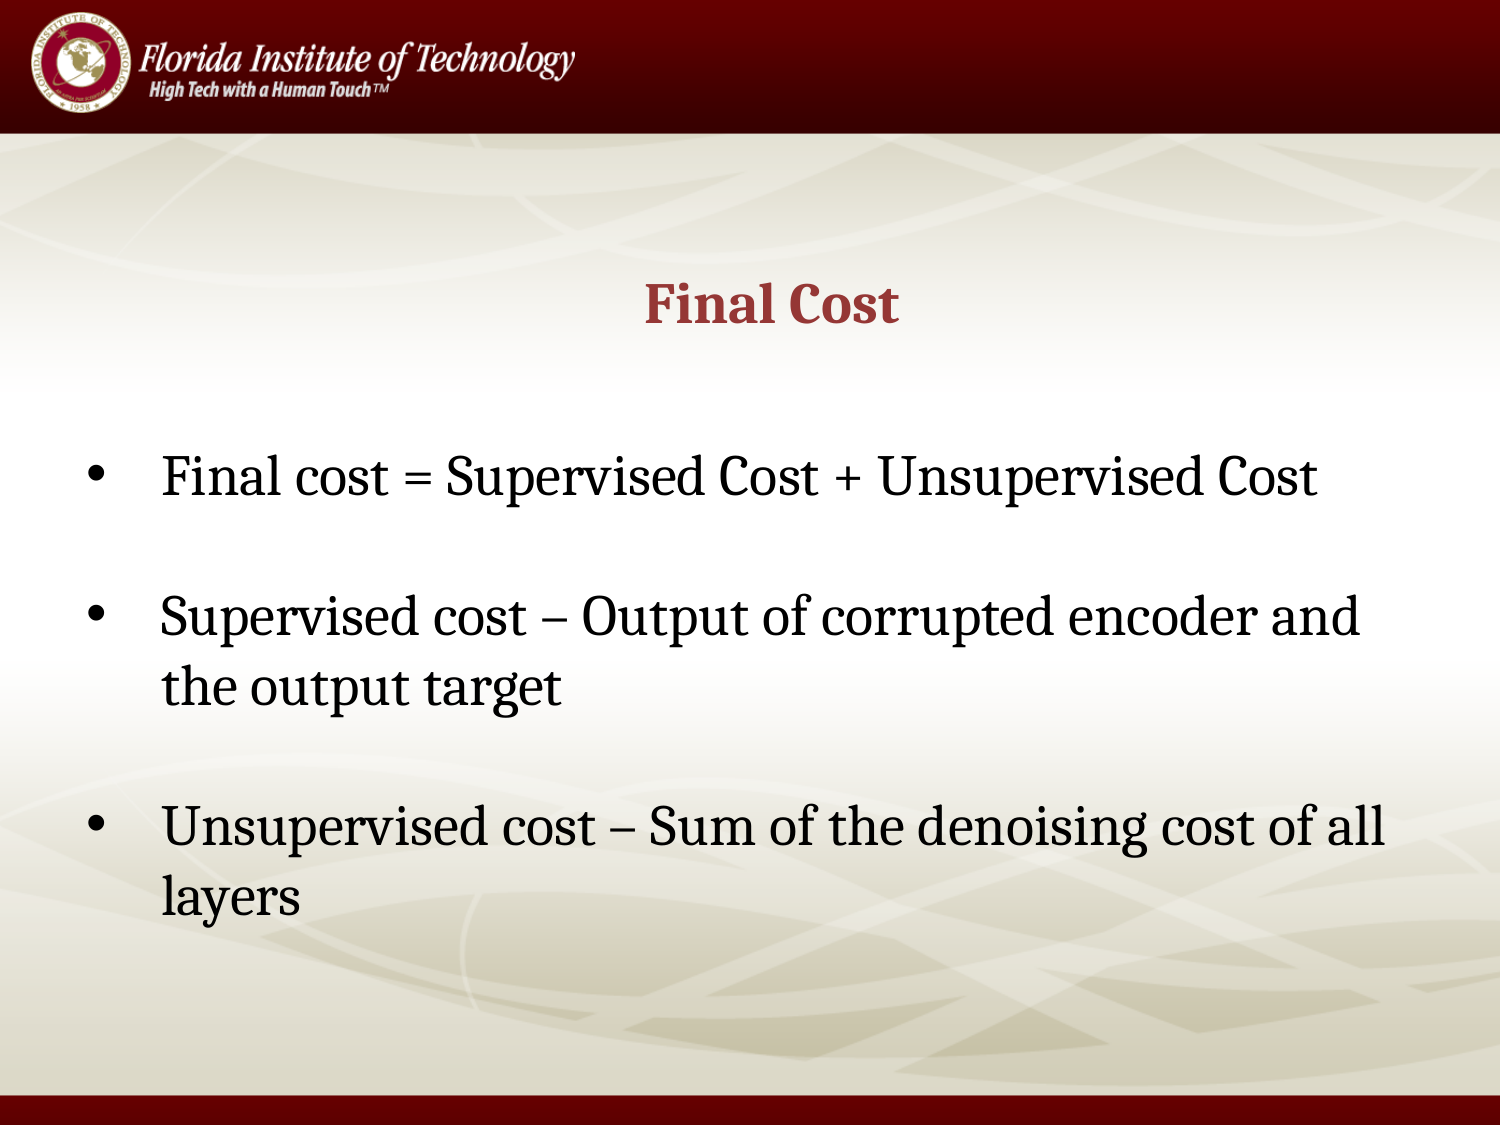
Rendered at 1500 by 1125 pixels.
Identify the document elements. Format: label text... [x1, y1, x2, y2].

text_box Final cost = Supervised Cost + Unsupervised Cost Supervised cost – Output of corrupted encoder and the output target Unsupervised cost – Sum of the denoising cost of all layers [71, 429, 1422, 1015]
title Final Cost [71, 206, 1422, 395]
picture [0, 0, 1500, 1125]
